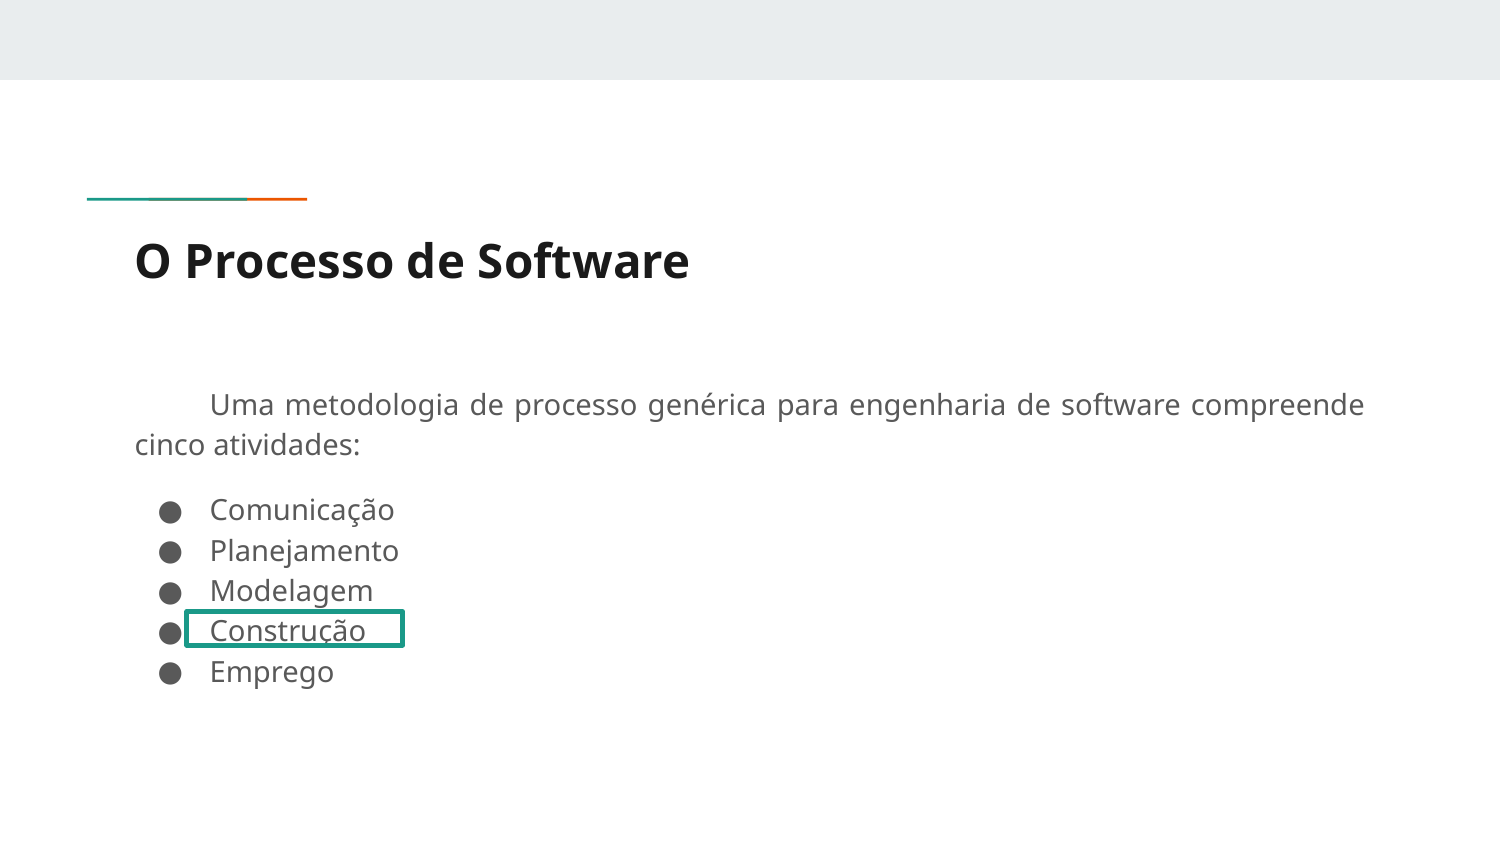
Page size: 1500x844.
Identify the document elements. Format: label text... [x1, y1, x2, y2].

title O Processo de Software [119, 216, 1381, 305]
list Uma metodologia de processo genérica para engenharia de software compreende cinco atividades: Comunicação Planejamento Modelagem Construção Emprego [119, 341, 1381, 728]
text_box [186, 611, 403, 646]
